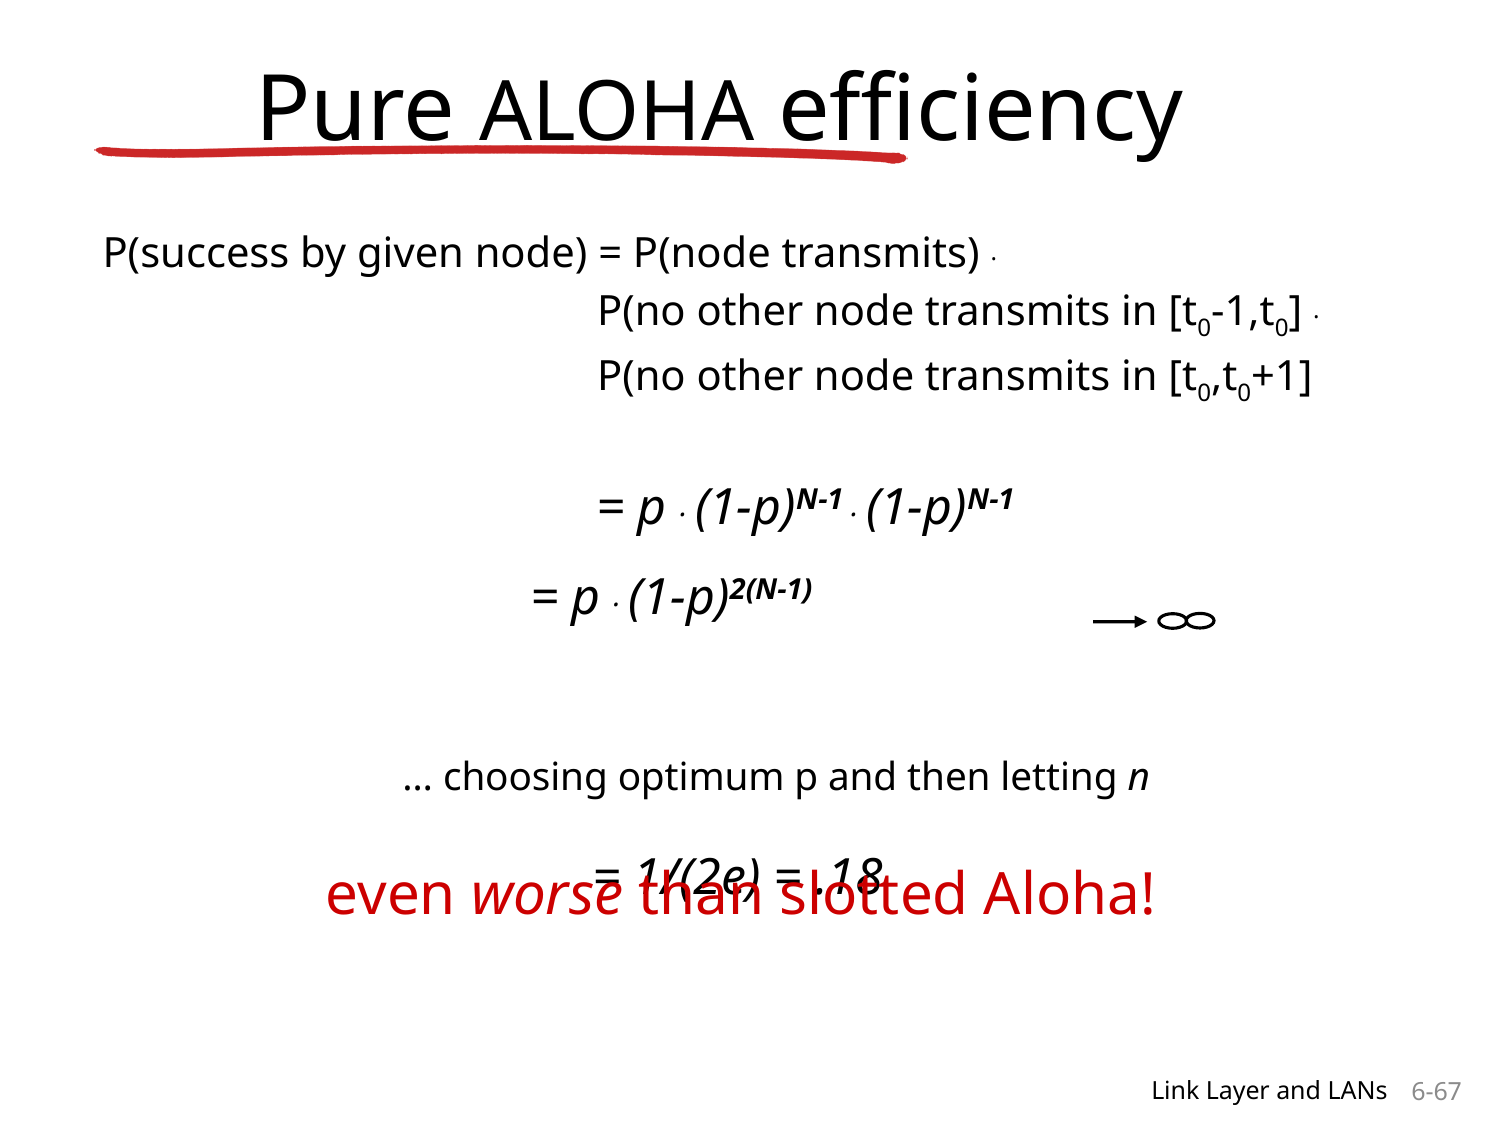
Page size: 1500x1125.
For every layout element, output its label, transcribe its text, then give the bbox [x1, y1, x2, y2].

footer Link Layer and LANs [1045, 1069, 1404, 1110]
picture [91, 140, 917, 170]
title Pure ALOHA efficiency [82, 25, 1357, 184]
list P(success by given node) = P(node transmits) . P(no other node transmits in [t0-1,t0] . P(no other node transmits in [t0,t0+1] = p . (1-p)N-1 . (1-p)N-1 = p . (1-p)2(N-1) … choosing optimum p and then letting n = 1/(2e) = .18 [87, 217, 1444, 981]
slide_number 6-67 [1387, 1069, 1478, 1115]
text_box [1092, 613, 1215, 629]
text_box even worse than slotted Aloha! [311, 848, 1171, 934]
